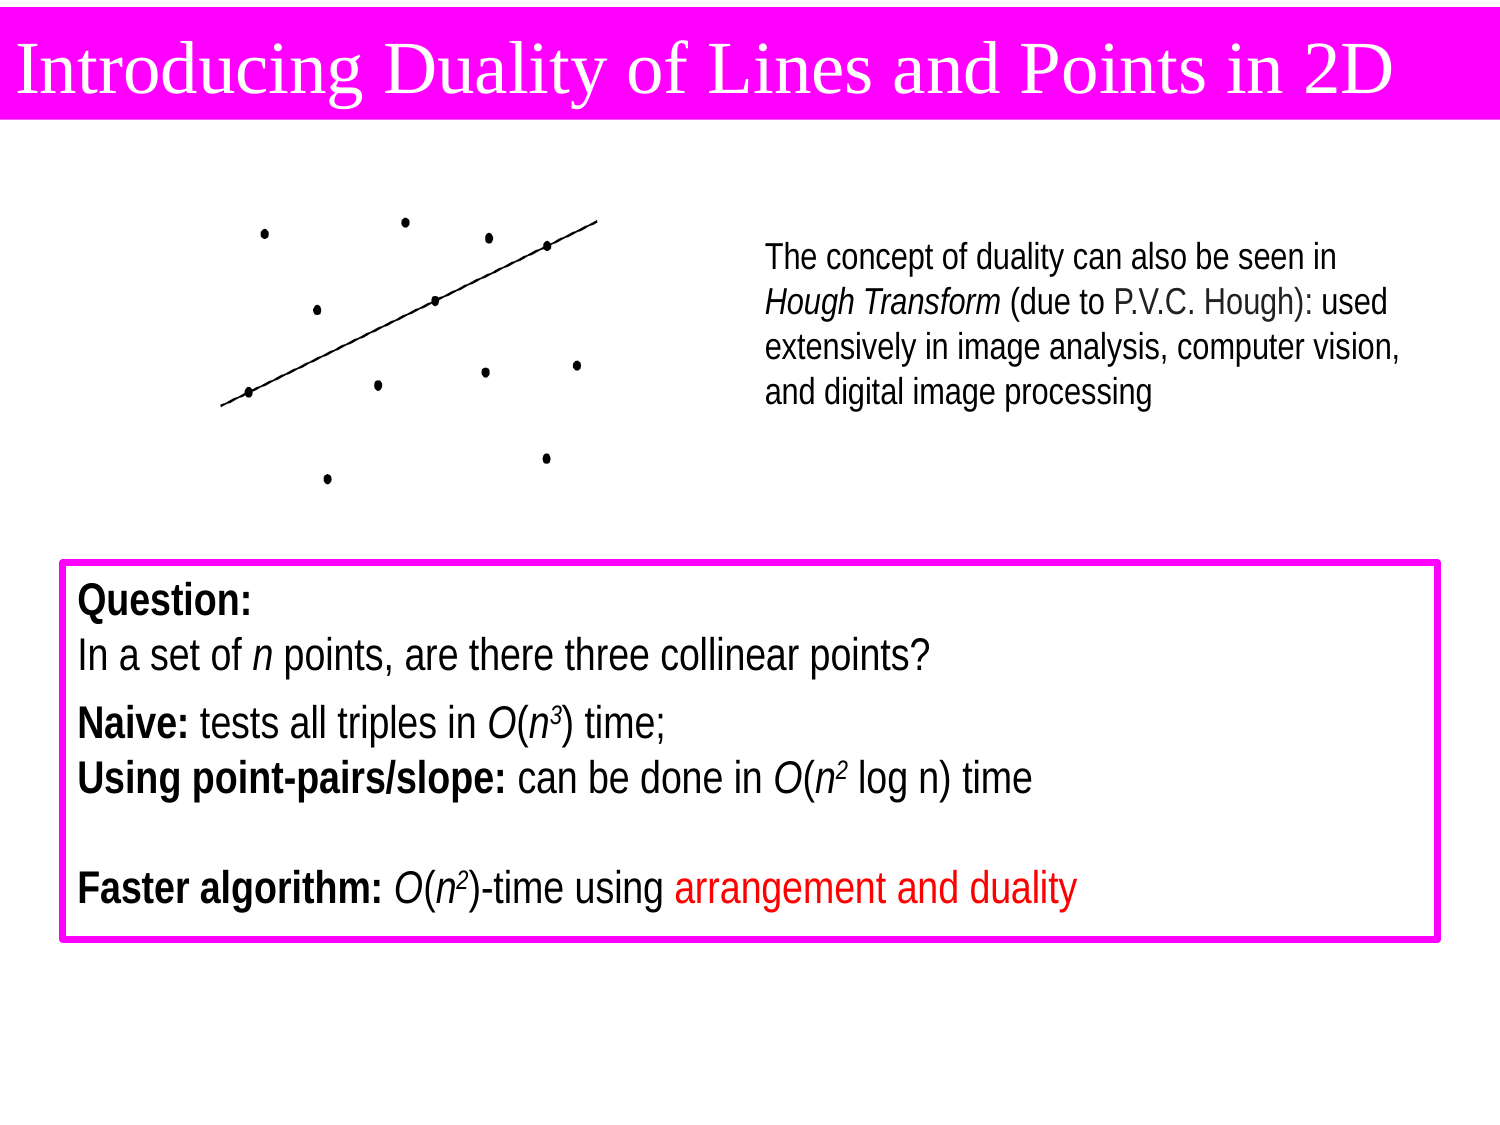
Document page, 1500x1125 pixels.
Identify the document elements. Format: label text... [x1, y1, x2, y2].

picture [212, 165, 618, 505]
text_box Question: In a set of n points, are there three collinear points? Naive: tests all triples in O(n3) time; Using point-pairs/slope: can be done in O(n2 log n) time Faster algorithm: O(n2)-time using arrangement and duality Computational Geometry [62, 562, 1438, 940]
text_box The concept of duality can also be seen in Hough Transform (due to P.V.C. Hough): used extensively in image analysis, computer vision, and digital image processing [750, 224, 1443, 420]
title Introducing Duality of Lines and Points in 2D [0, 7, 1500, 120]
